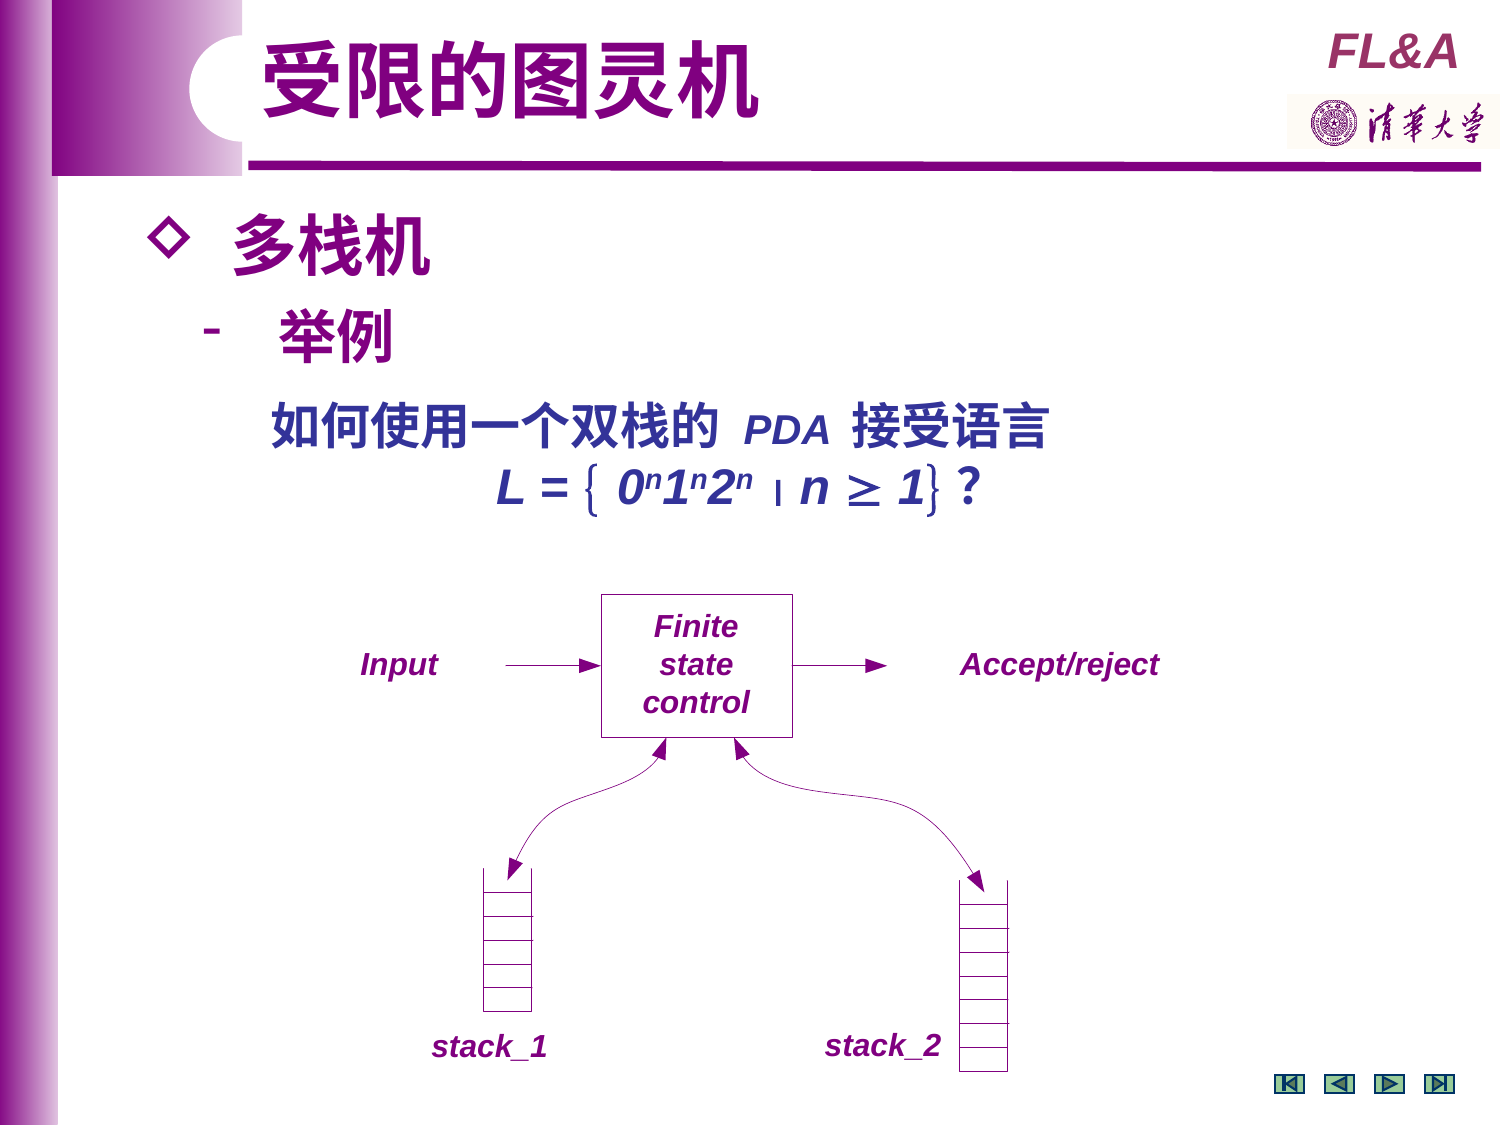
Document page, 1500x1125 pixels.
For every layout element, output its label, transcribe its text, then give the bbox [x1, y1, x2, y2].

text_box 受限的图灵机 [245, 32, 775, 137]
text_box 举例 如何使用一个双栈的 PDA 接受语言 L =  0n1n2n  n  1？ [187, 292, 1500, 523]
text_box [1424, 1074, 1455, 1093]
text_box [1274, 1074, 1305, 1093]
text_box 多栈机 [125, 192, 1438, 293]
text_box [337, 590, 1188, 1076]
picture [1287, 94, 1500, 149]
text_box [1324, 1074, 1355, 1093]
text_box [1374, 1074, 1405, 1093]
